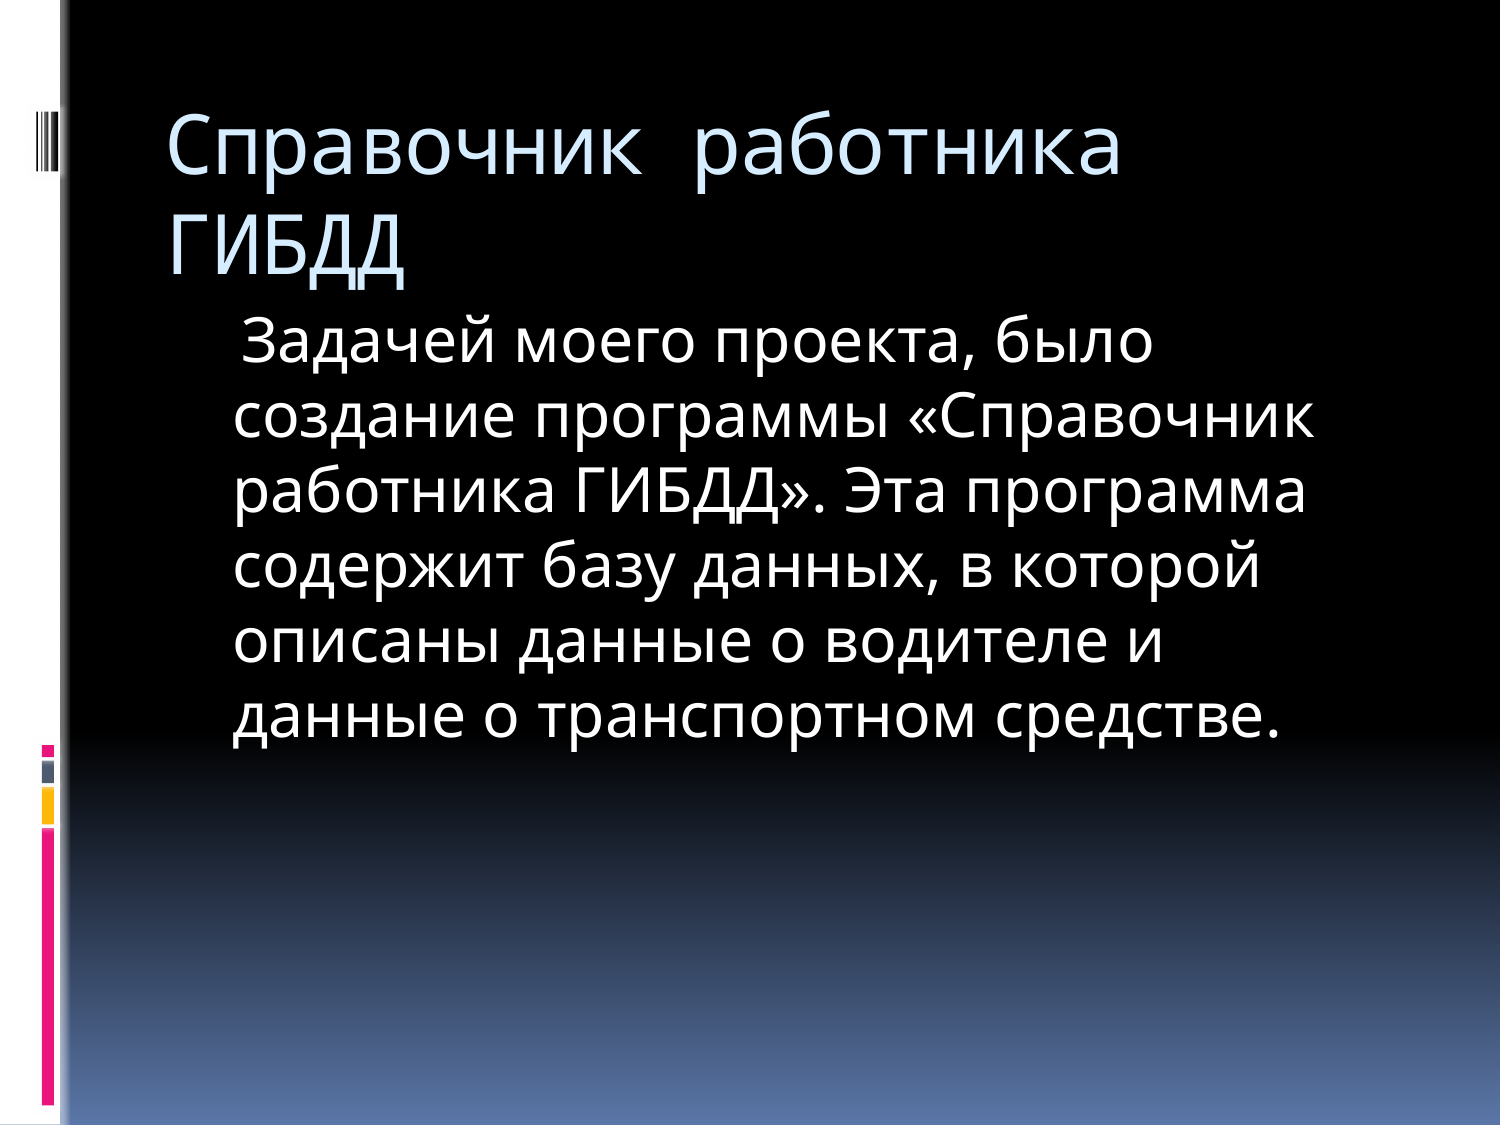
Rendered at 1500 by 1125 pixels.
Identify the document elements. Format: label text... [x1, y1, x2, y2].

title Справочник работника ГИБДД [150, 83, 1425, 234]
list Задачей моего проекта, было создание программы «Справочник работника ГИБДД». Эта программа содержит базу данных, в которой описаны данные о водителе и данные о транспортном средстве. [150, 292, 1425, 1043]
